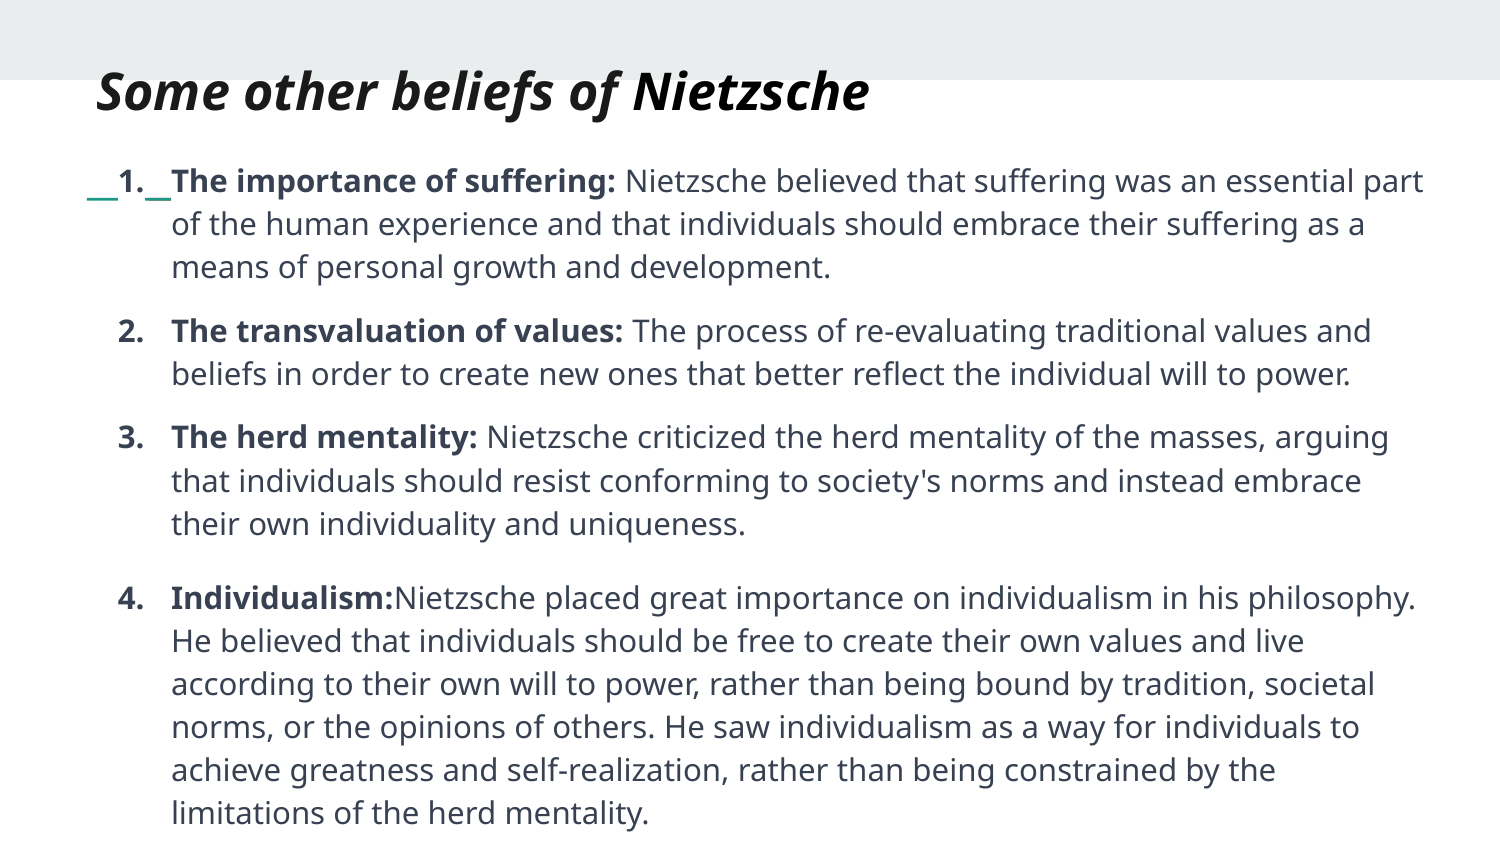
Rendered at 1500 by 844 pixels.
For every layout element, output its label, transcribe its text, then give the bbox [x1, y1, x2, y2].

title Some other beliefs of Nietzsche [81, 43, 1343, 132]
list The importance of suffering: Nietzsche believed that suffering was an essential part of the human experience and that individuals should embrace their suffering as a means of personal growth and development. The transvaluation of values: The process of re-evaluating traditional values and beliefs in order to create new ones that better reflect the individual will to power. The herd mentality: Nietzsche criticized the herd mentality of the masses, arguing that individuals should resist conforming to society's norms and instead embrace their own individuality and uniqueness. Individualism:Nietzsche placed great importance on individualism in his philosophy. He believed that individuals should be free to create their own values and live according to their own will to power, rather than being bound by tradition, societal norms, or the opinions of others. He saw individualism as a way for individuals to achieve greatness and self-realization, rather than being constrained by the limitations of the herd mentality. [81, 140, 1452, 810]
